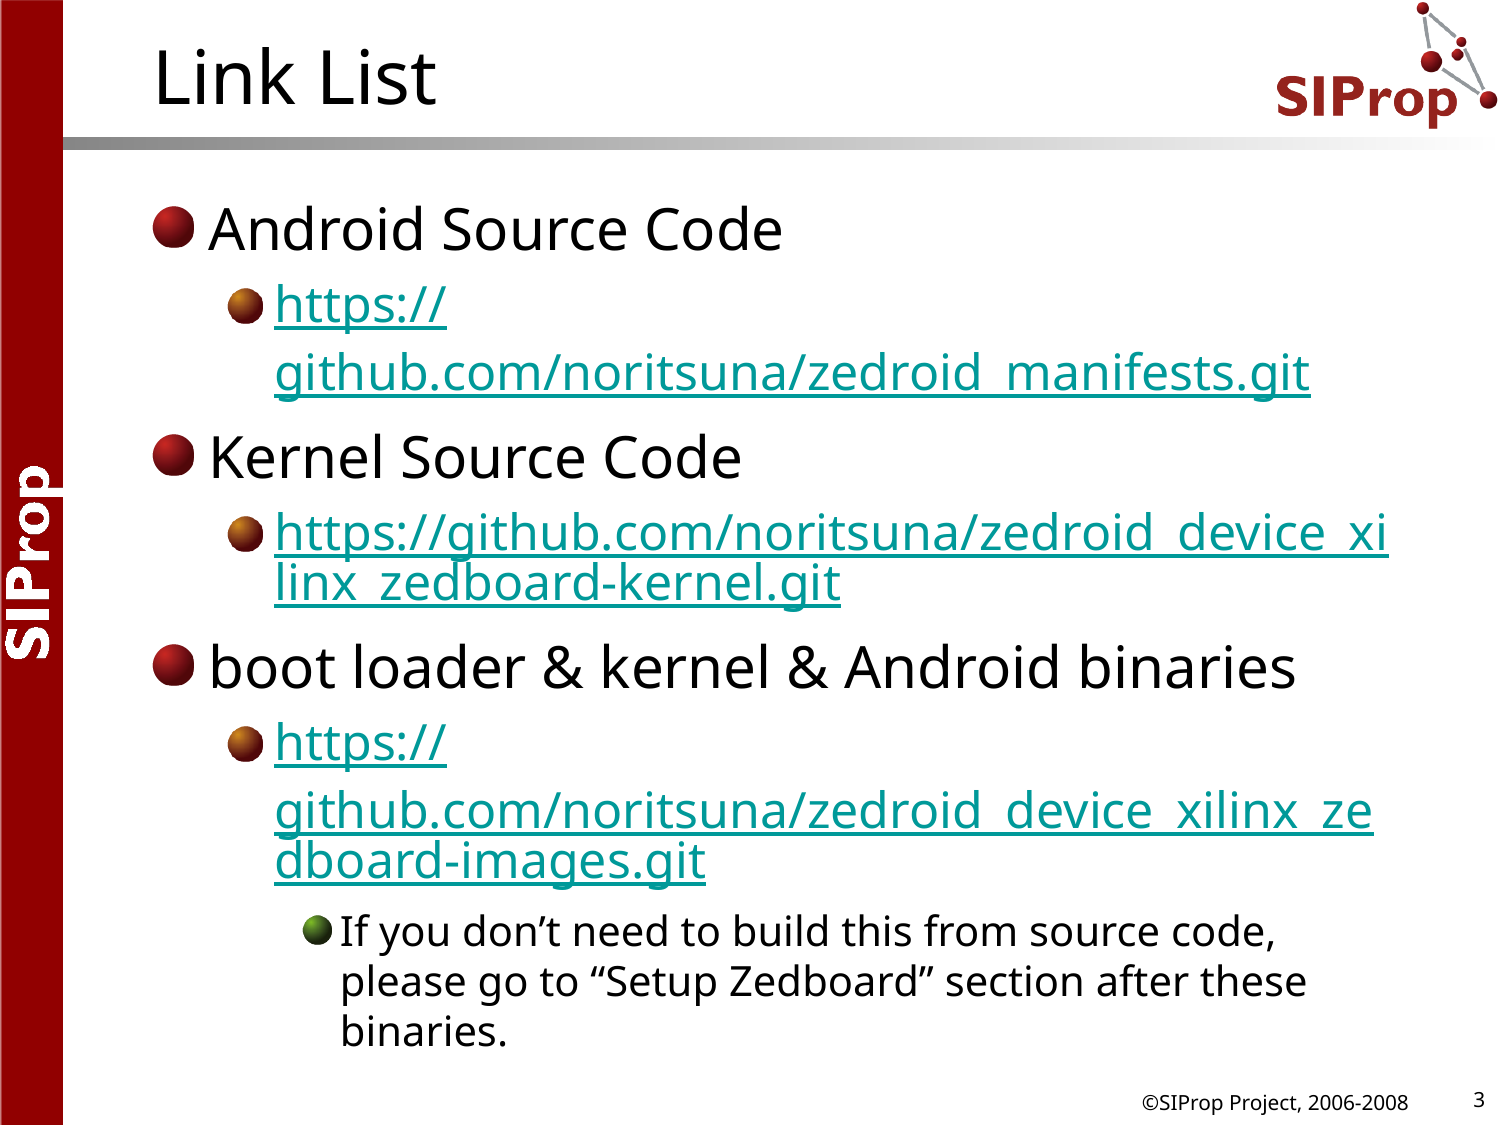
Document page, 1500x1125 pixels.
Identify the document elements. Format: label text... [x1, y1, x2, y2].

picture [0, 0, 63, 1125]
list Android Source Code https://github.com/noritsuna/zedroid_manifests.git Kernel Source Code https://github.com/noritsuna/zedroid_device_xilinx_zedboard-kernel.git boot loader & kernel & Android binaries https://github.com/noritsuna/zedroid_device_xilinx_zedboard-images.git If you don’t need to build this from source code, please go to “Setup Zedboard” section after these binaries. [137, 184, 1413, 1059]
picture [227, 288, 263, 324]
picture [152, 644, 194, 686]
title Link List [137, 0, 1413, 149]
picture [1413, 0, 1500, 129]
picture [302, 915, 332, 945]
picture [152, 434, 194, 476]
picture [227, 516, 263, 552]
picture [152, 206, 194, 248]
picture [227, 726, 263, 762]
